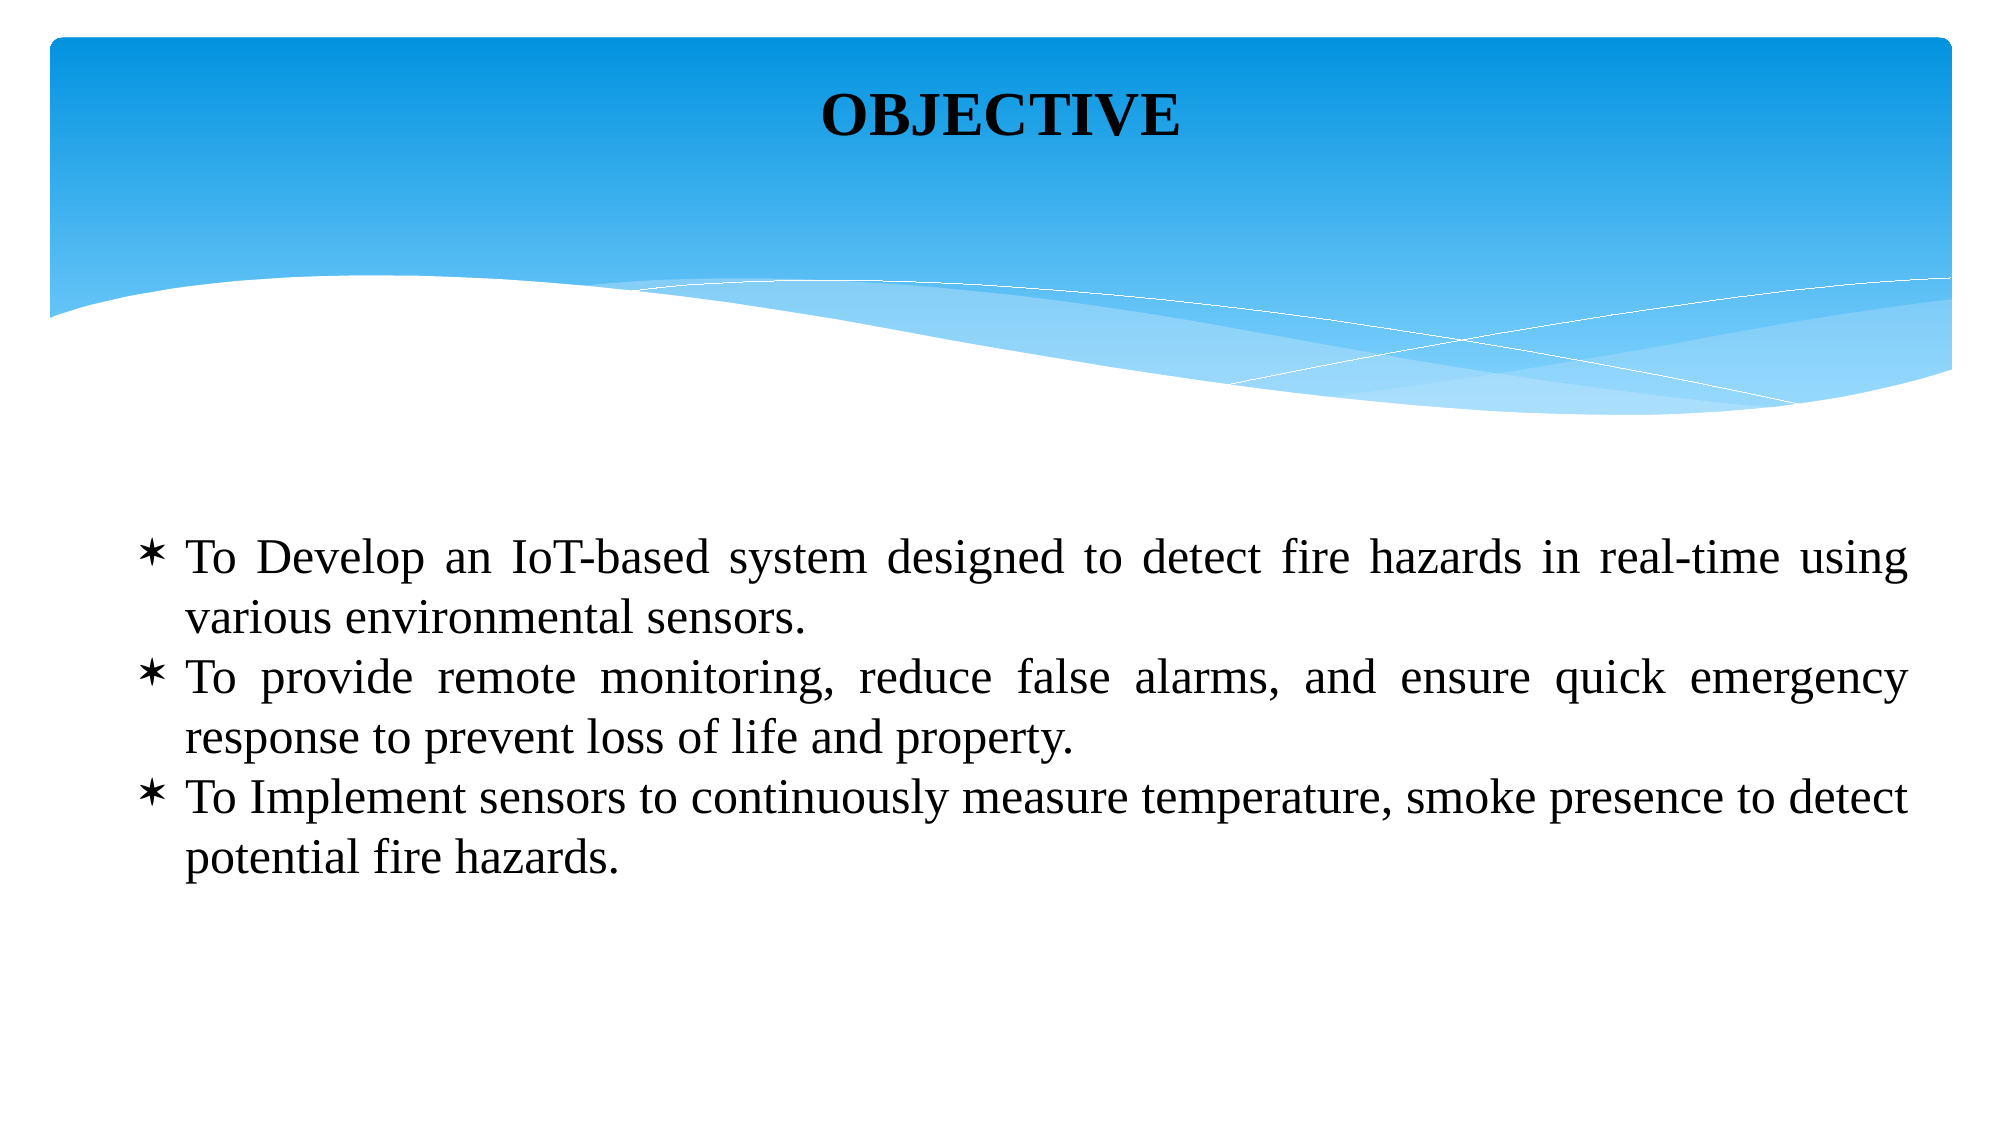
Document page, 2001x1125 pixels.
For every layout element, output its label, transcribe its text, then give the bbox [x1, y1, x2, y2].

list To Develop an IoT-based system designed to detect fire hazards in real-time using various environmental sensors. To provide remote monitoring, reduce false alarms, and ensure quick emergency response to prevent loss of life and property. To Implement sensors to continuously measure temperature, smoke presence to detect potential fire hazards. [125, 376, 1925, 1030]
title OBJECTIVE [225, 75, 1778, 146]
